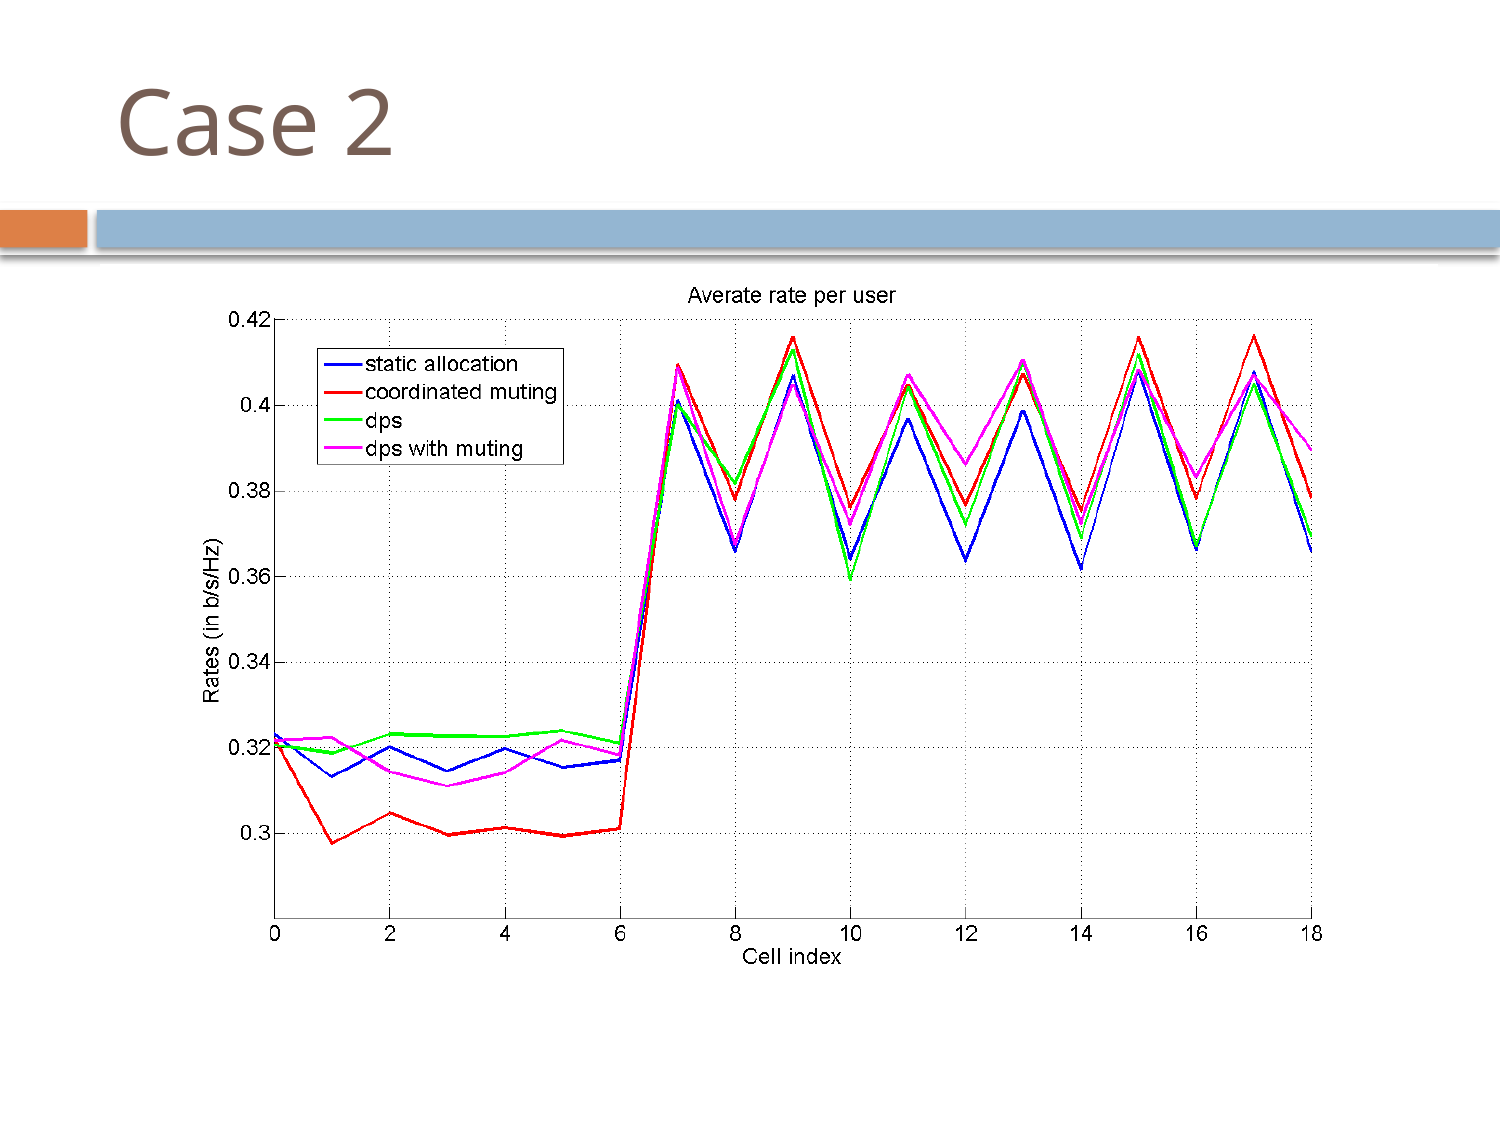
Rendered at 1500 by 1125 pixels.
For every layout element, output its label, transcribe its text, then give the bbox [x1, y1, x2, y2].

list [100, 264, 1439, 999]
title Case 2 [100, 37, 1438, 200]
